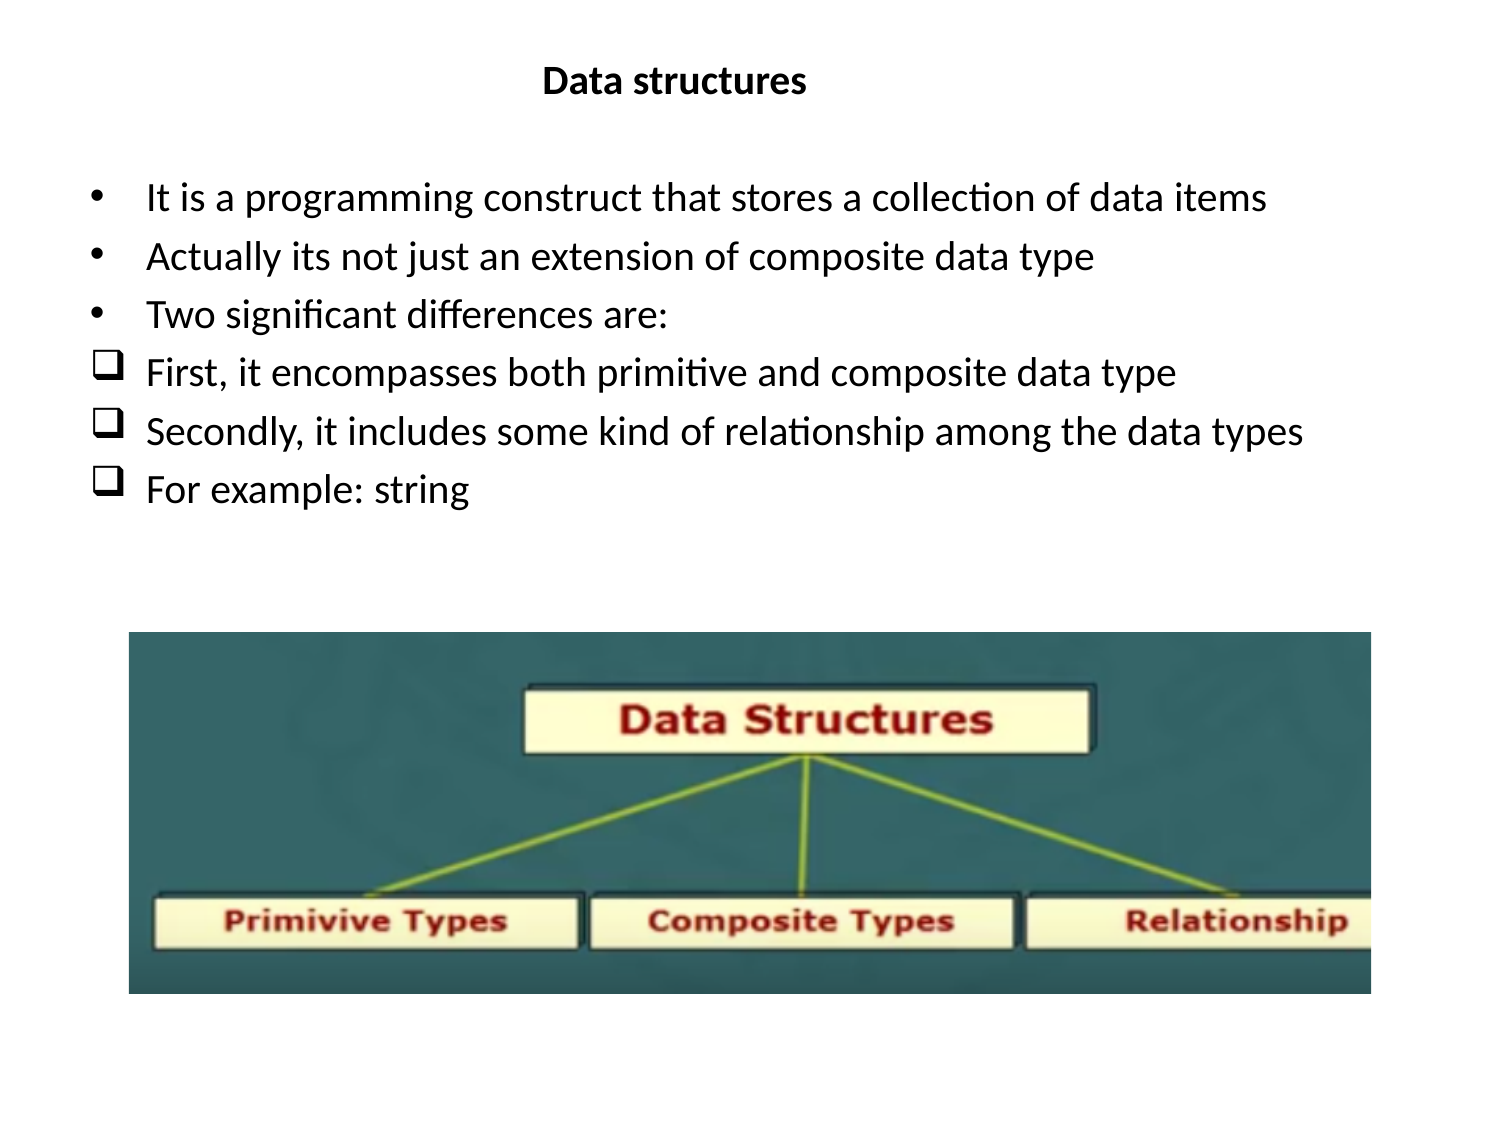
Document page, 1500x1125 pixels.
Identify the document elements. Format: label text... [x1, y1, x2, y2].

picture [128, 632, 1372, 995]
text_box Data structures [0, 24, 1350, 130]
text_box It is a programming construct that stores a collection of data items Actually its not just an extension of composite data type Two significant differences are: First, it encompasses both primitive and composite data type Secondly, it includes some kind of relationship among the data types For example: string [75, 162, 1425, 600]
